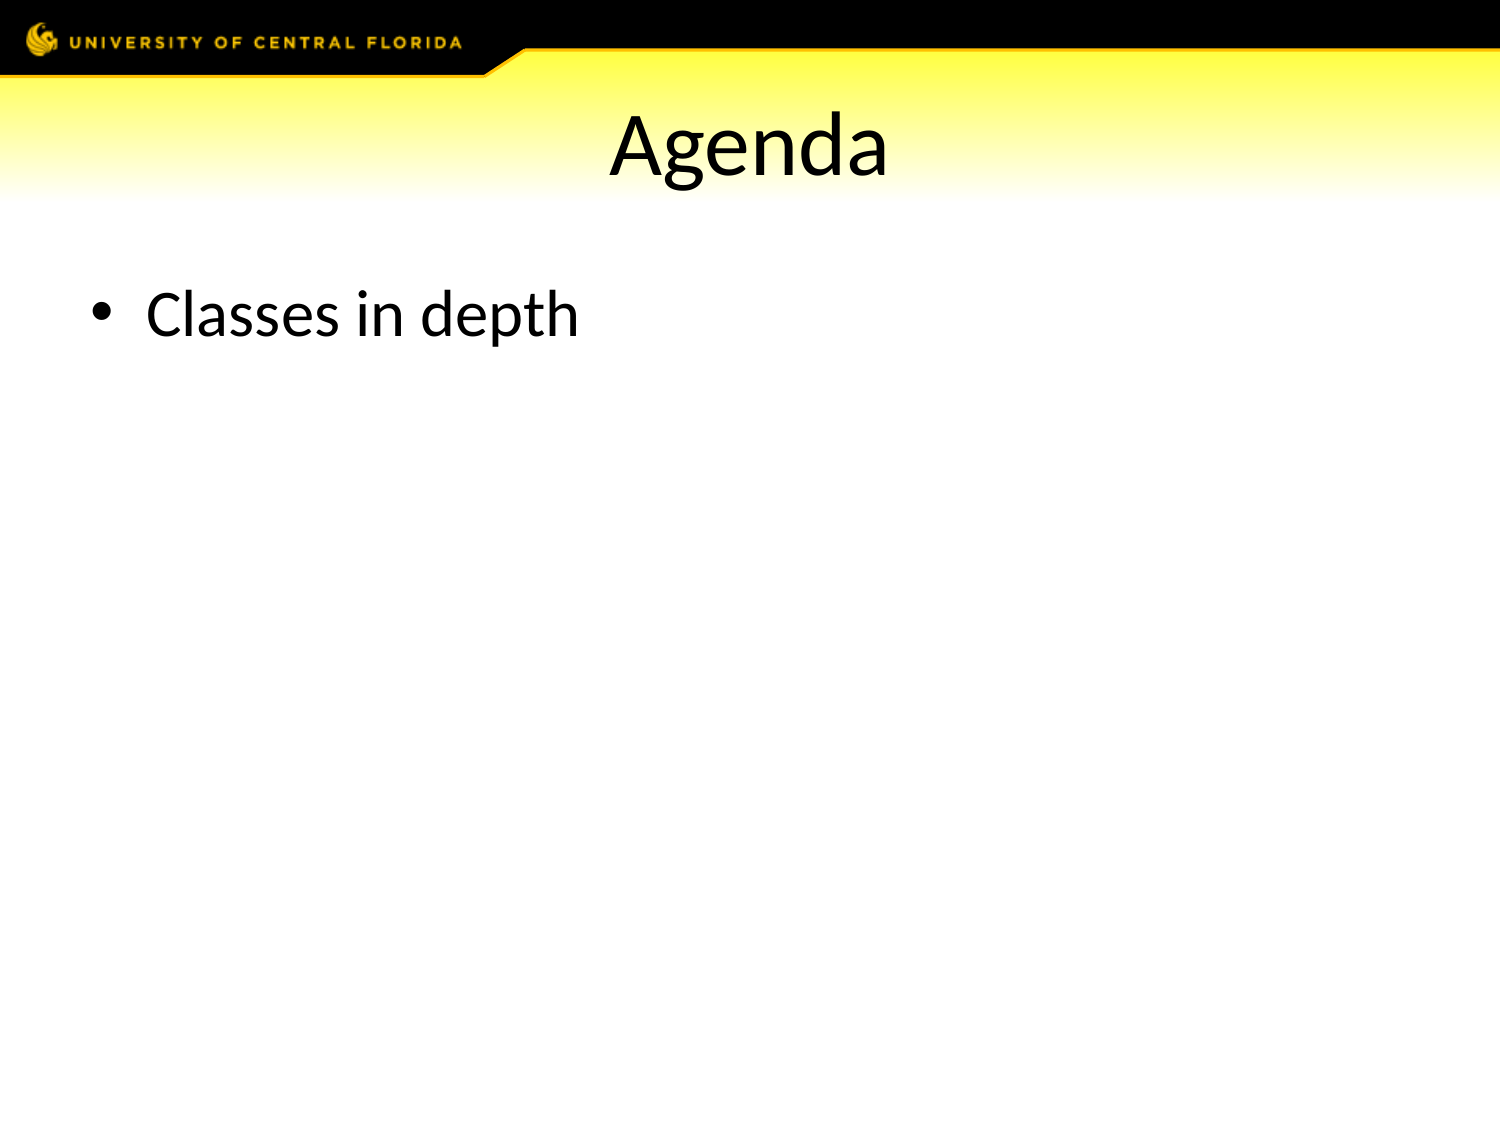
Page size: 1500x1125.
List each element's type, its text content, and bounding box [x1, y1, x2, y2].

list Classes in depth [75, 262, 1425, 1005]
title Agenda [75, 45, 1425, 233]
picture [0, 0, 484, 74]
